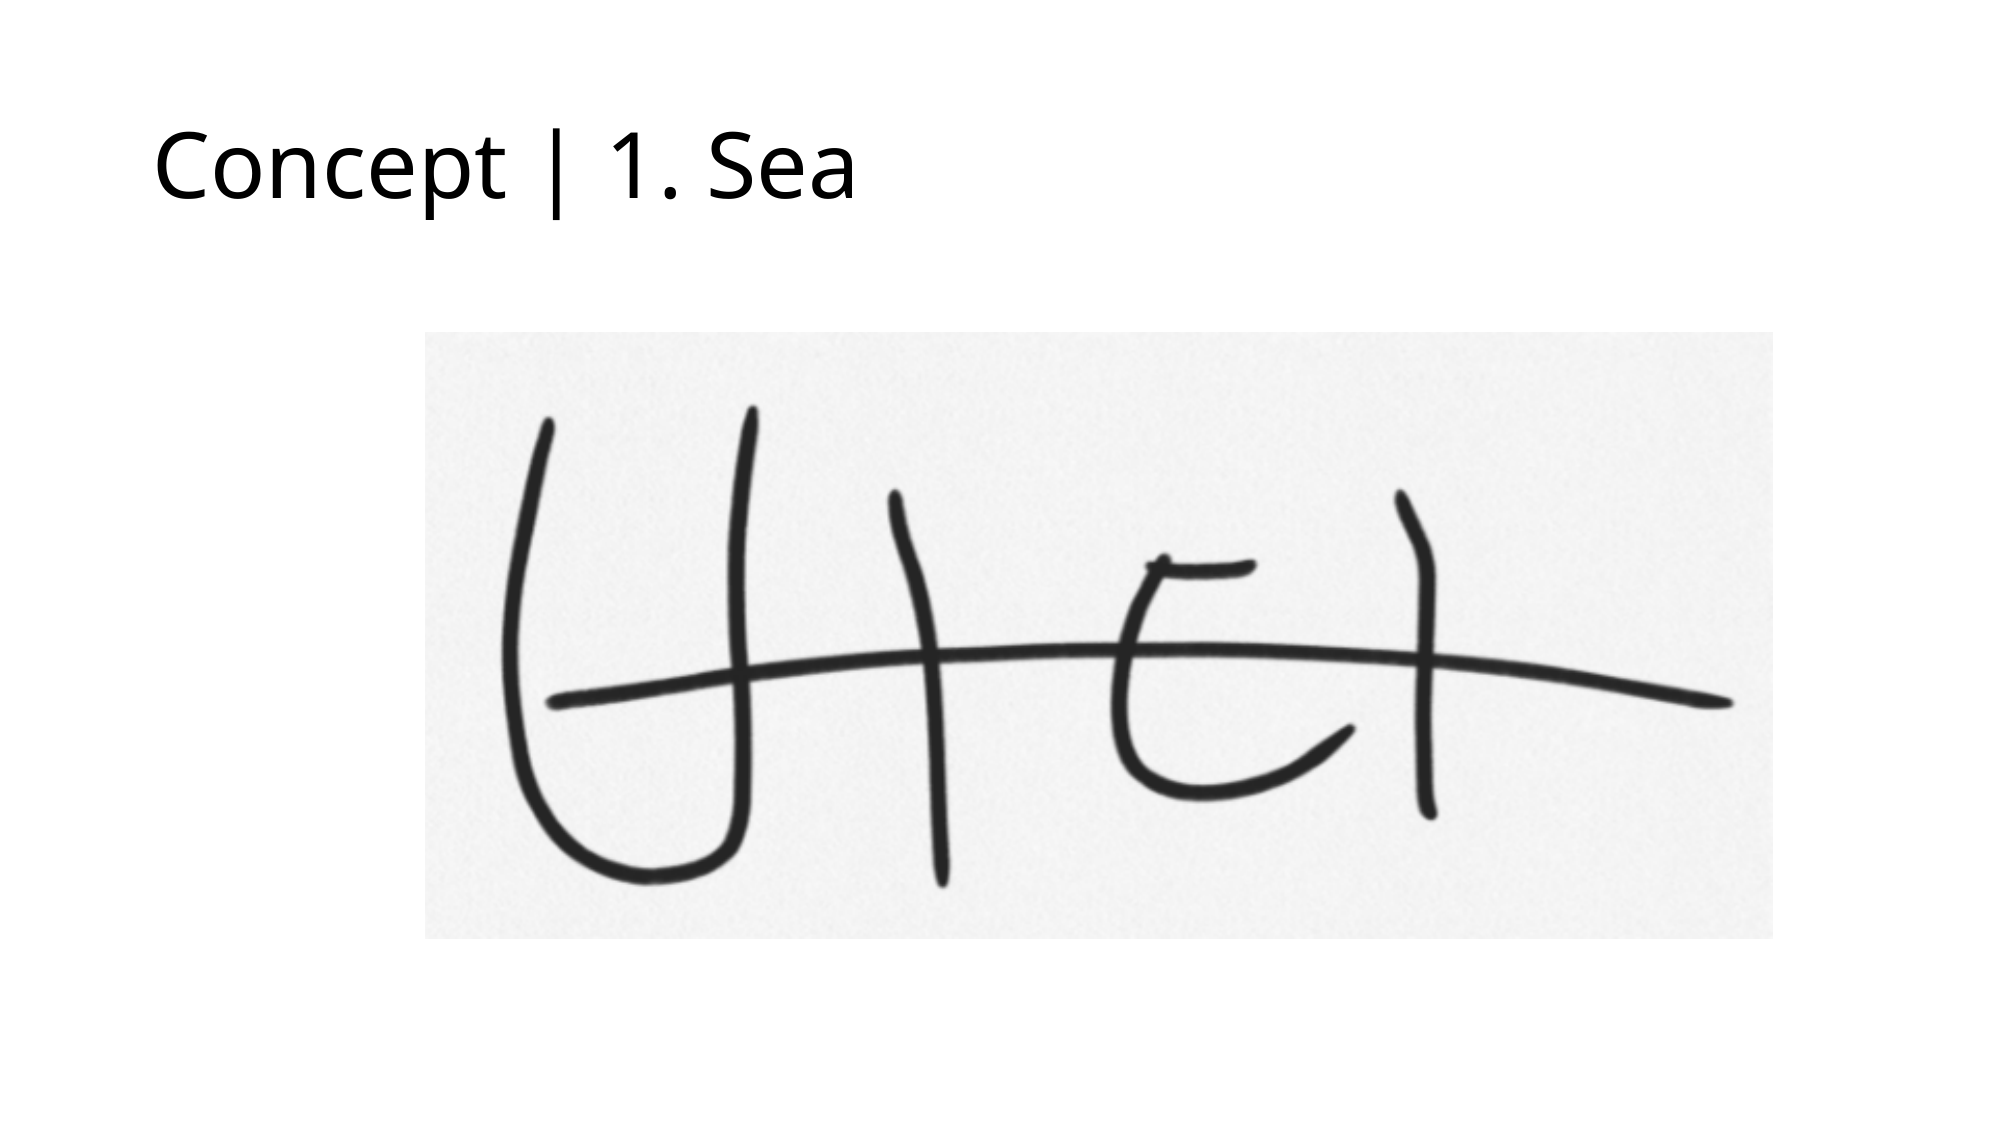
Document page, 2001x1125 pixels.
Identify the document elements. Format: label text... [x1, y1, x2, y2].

picture [425, 332, 1773, 939]
title Concept | 1. Sea [137, 59, 1863, 278]
